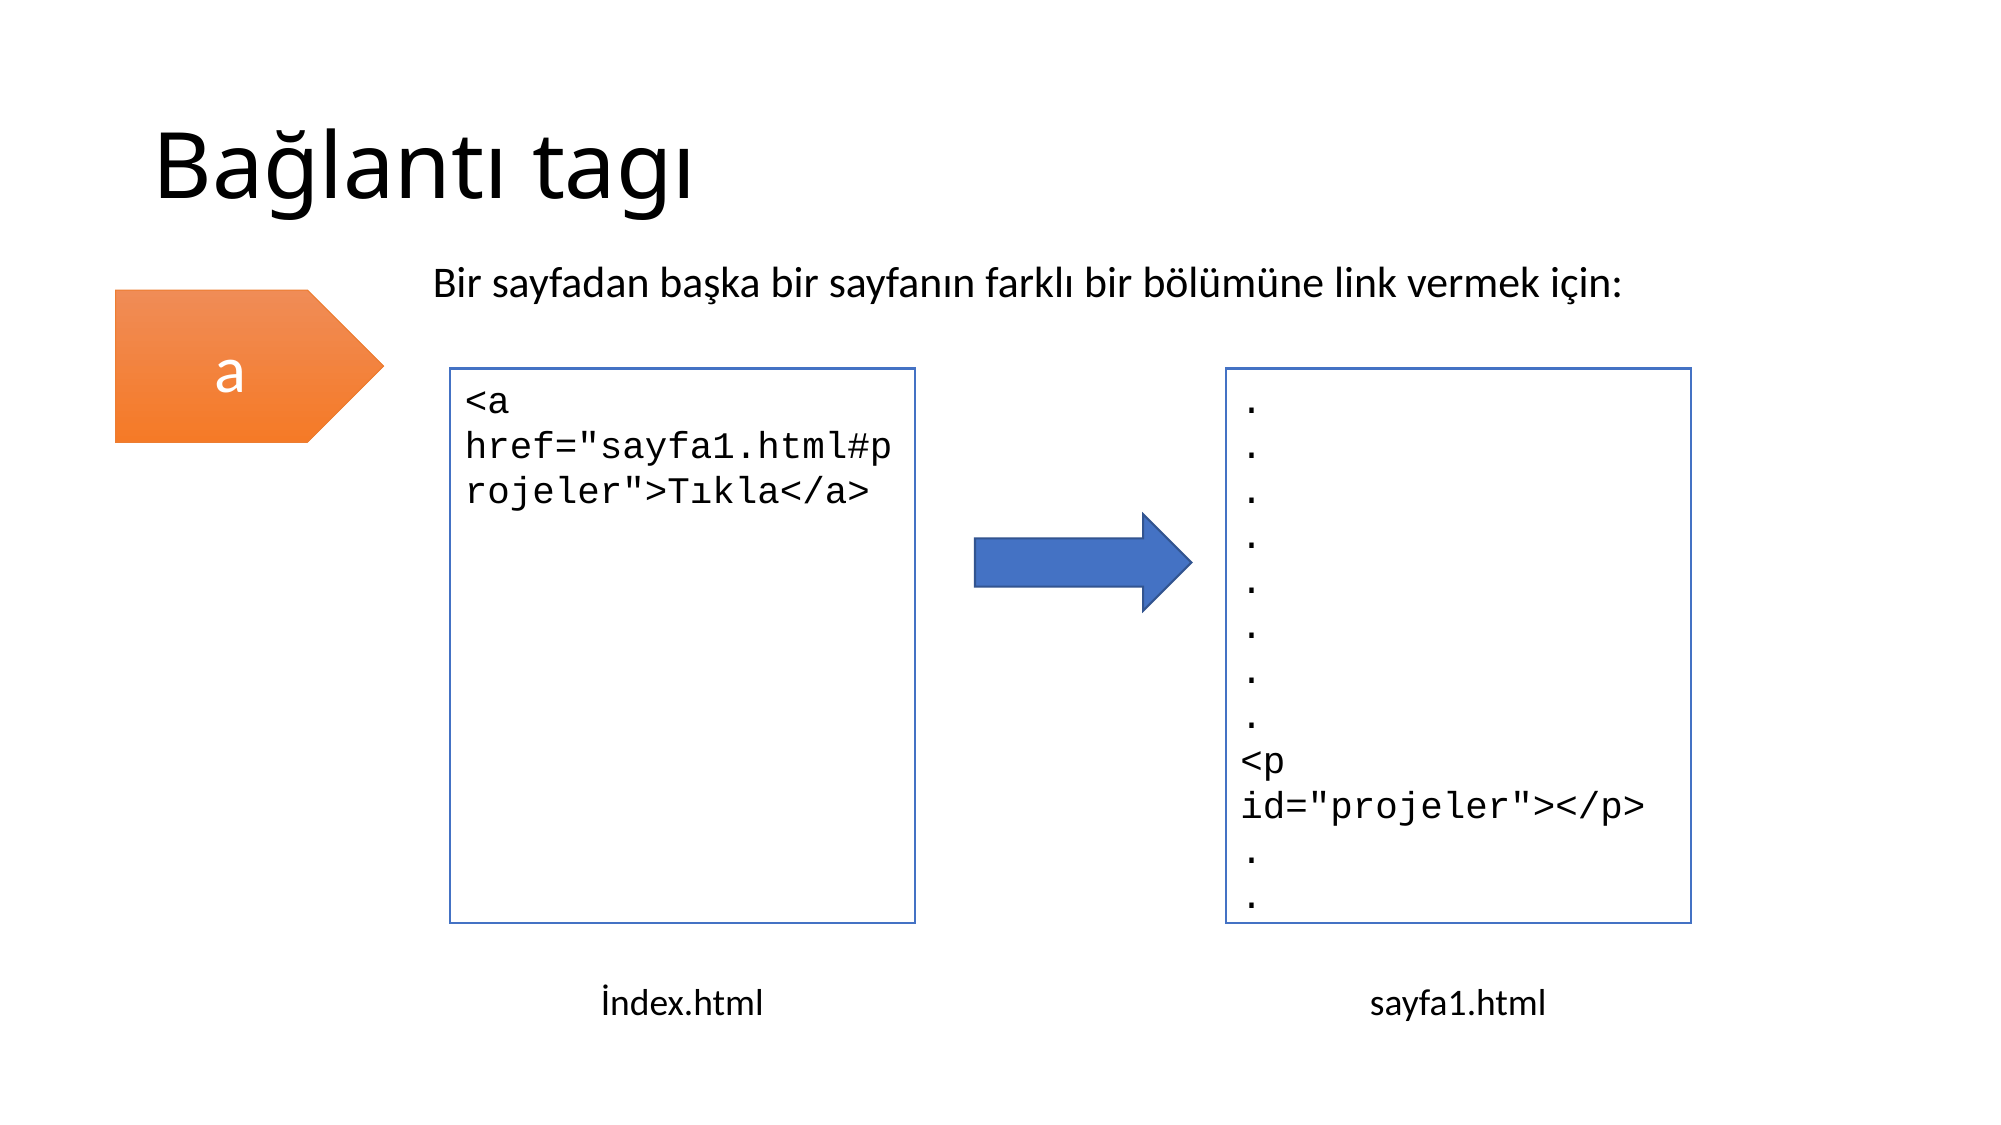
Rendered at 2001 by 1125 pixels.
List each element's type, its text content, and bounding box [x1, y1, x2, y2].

text_box İndex.html [586, 970, 779, 1030]
text_box a [115, 289, 385, 443]
list Bir sayfadan başka bir sayfanın farklı bir bölümüne link vermek için: [417, 252, 1837, 339]
text_box <a href="sayfa1.html#projeler">Tıkla</a> [449, 367, 916, 924]
text_box . . . . . . . . <p id="projeler"></p> . . [1225, 367, 1692, 924]
text_box sayfa1.html [1354, 970, 1562, 1030]
title Bağlantı tagı [137, 59, 1863, 278]
text_box [973, 511, 1193, 614]
